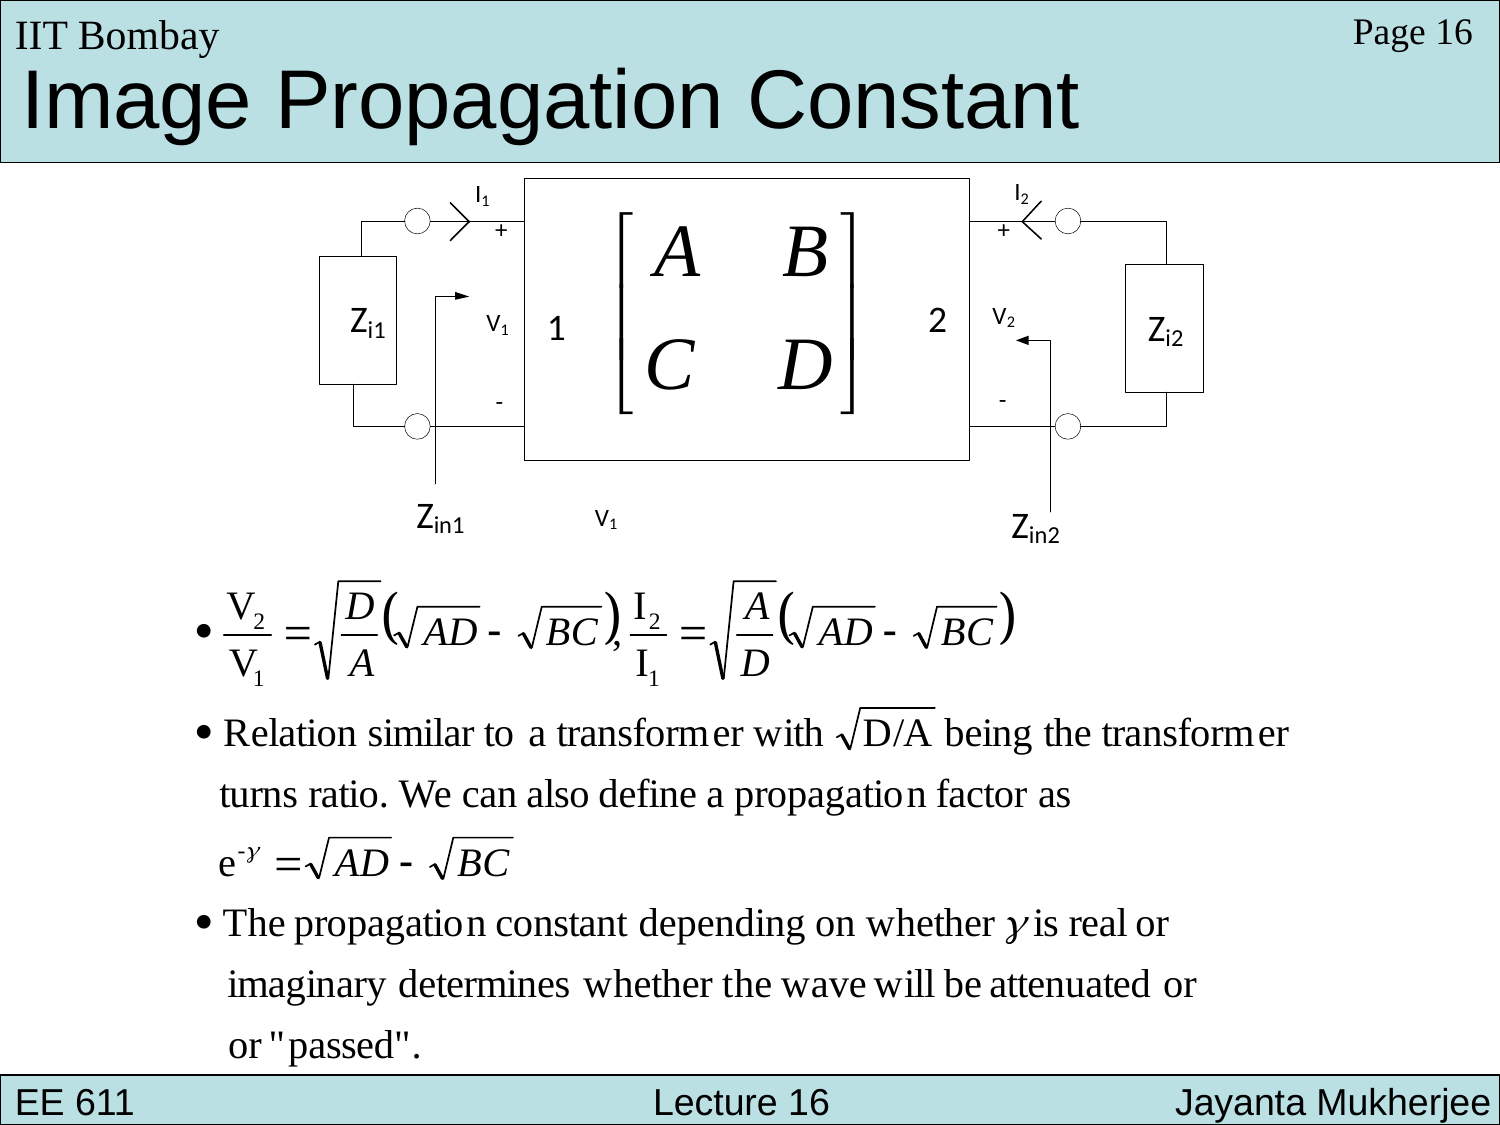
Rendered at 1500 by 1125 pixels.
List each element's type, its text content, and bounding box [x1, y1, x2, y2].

text_box EE 611 Lecture 16 Jayanta Mukherjee [0, 1074, 1500, 1125]
text_box IIT Bombay [0, 0, 250, 65]
text_box [0, 0, 1500, 163]
text_box Page 16 [1338, 0, 1488, 60]
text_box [268, 165, 1247, 590]
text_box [192, 572, 1308, 1076]
text_box Image Propagation Constant [6, 37, 1119, 153]
